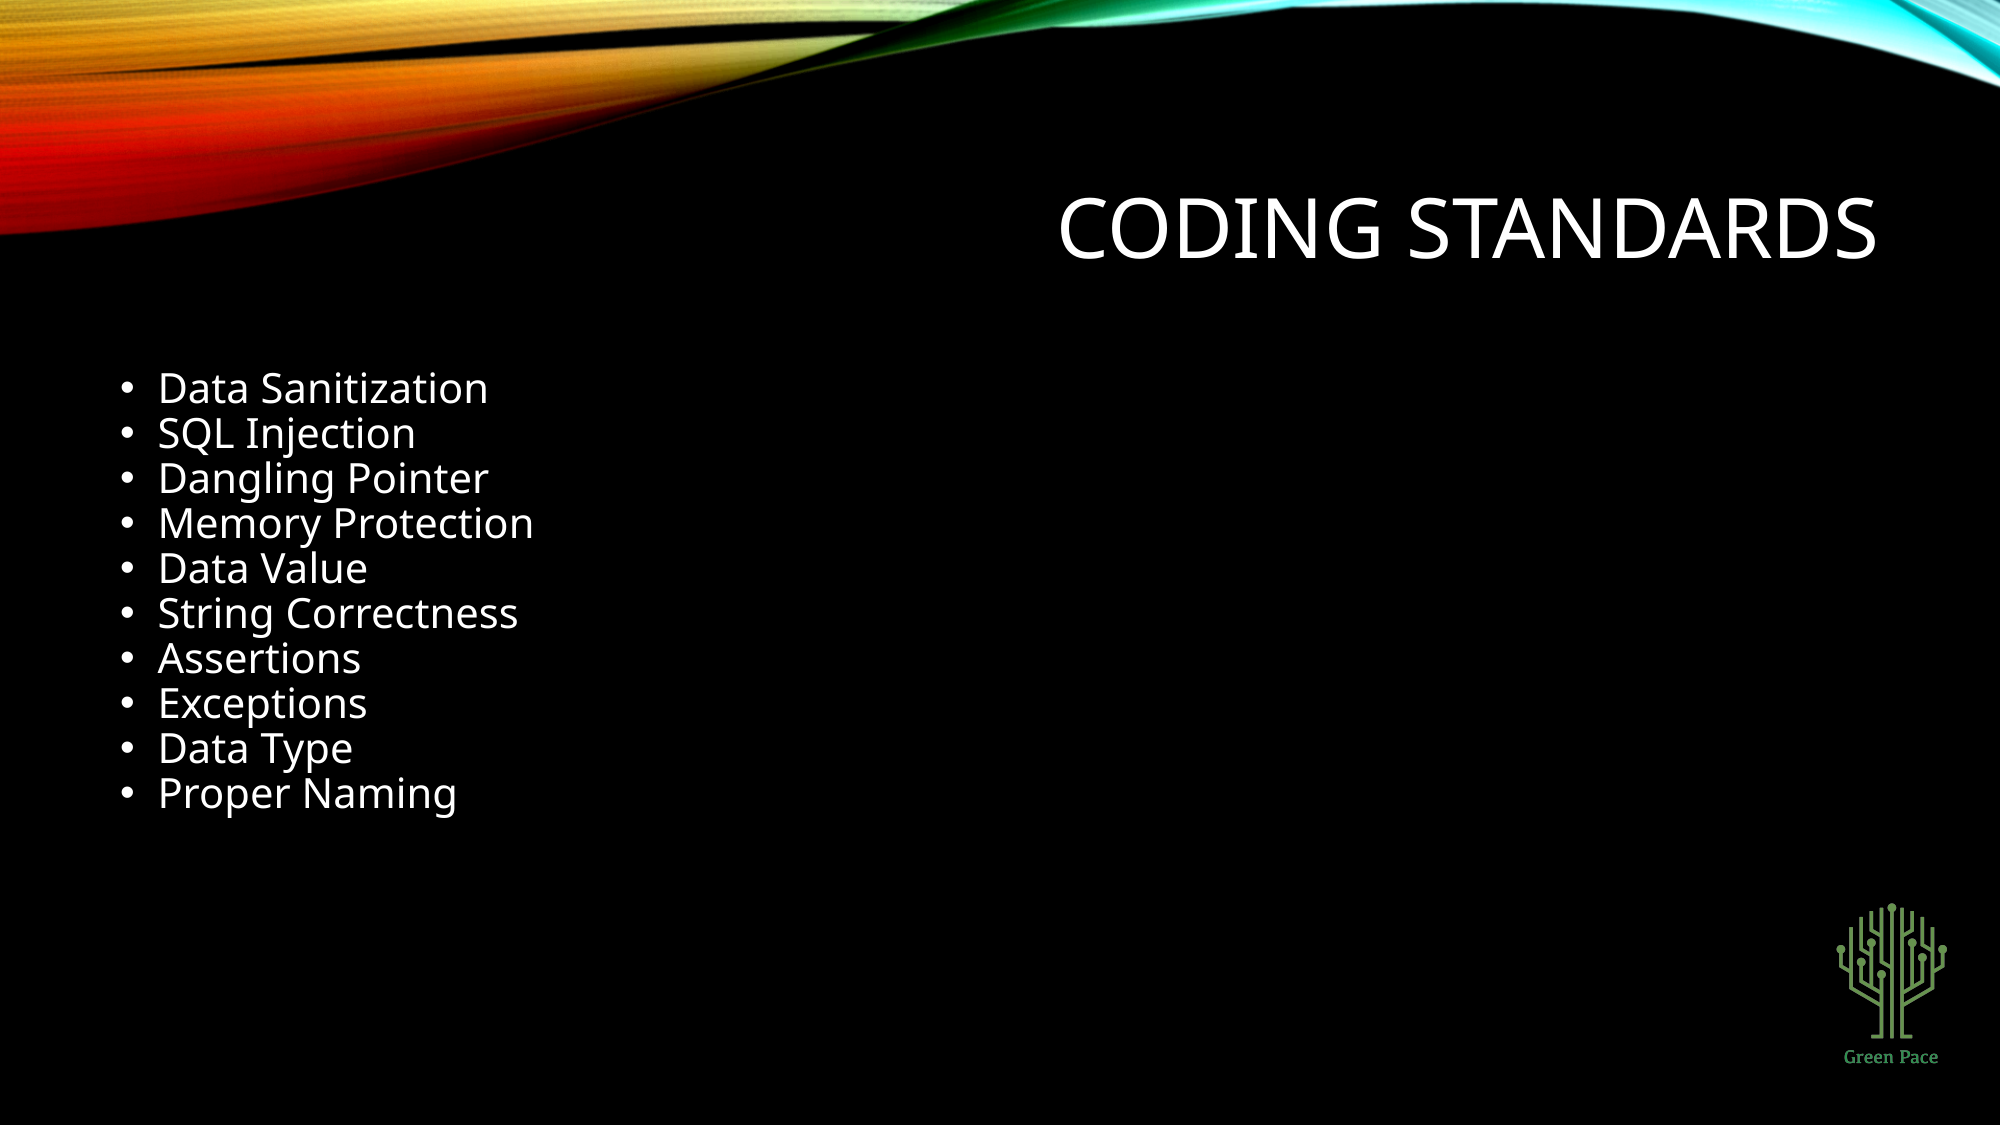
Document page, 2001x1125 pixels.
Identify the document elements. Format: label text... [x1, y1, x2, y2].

picture [1817, 892, 1964, 1082]
list Data Sanitization SQL Injection Dangling Pointer Memory Protection Data Value String Correctness Assertions Exceptions Data Type Proper Naming [111, 359, 1888, 1021]
title CODING STANDARDS [474, 124, 1888, 338]
picture [0, 0, 2000, 237]
